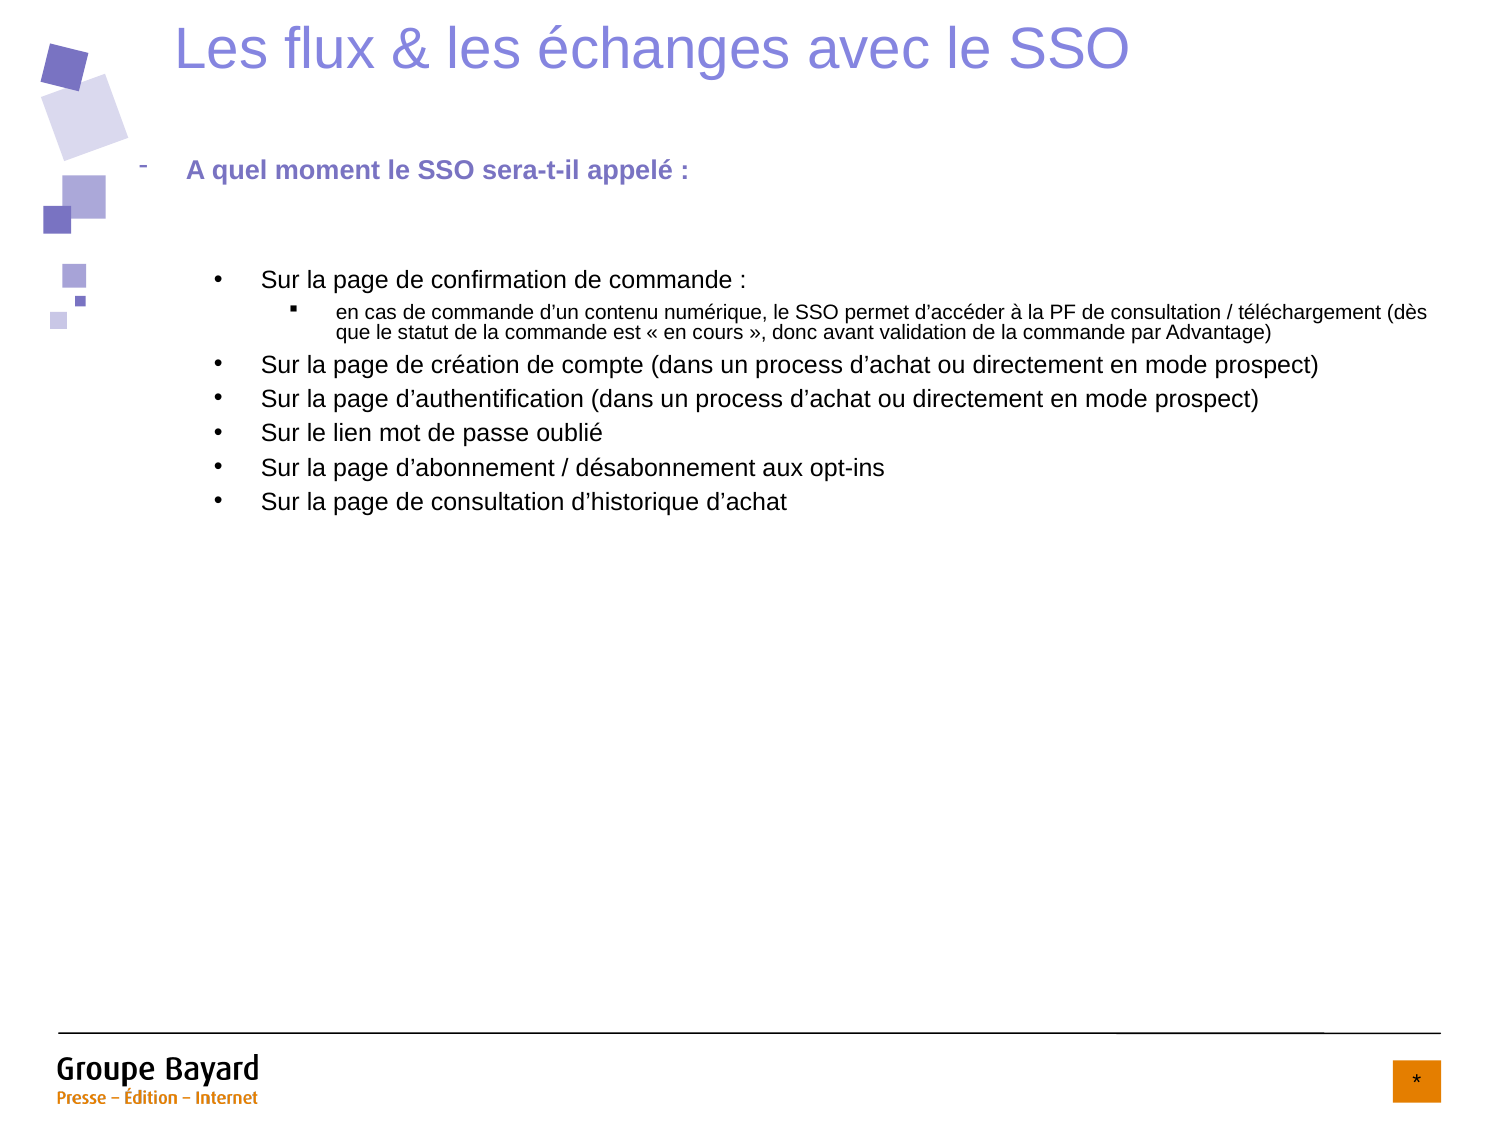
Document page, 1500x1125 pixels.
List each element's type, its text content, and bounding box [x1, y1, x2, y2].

title Les flux & les échanges avec le SSO [159, 0, 1441, 114]
picture [57, 1054, 258, 1104]
list A quel moment le SSO sera-t-il appelé : Sur la page de confirmation de commande : en cas de commande d’un contenu numérique, le SSO permet d’accéder à la PF de consultation / téléchargement (dès que le statut de la commande est « en cours », donc avant validation de la commande par Advantage) Sur la page de création de compte (dans un process d’achat ou directement en mode prospect) Sur la page d’authentification (dans un process d’achat ou directement en mode prospect) Sur le lien mot de passe oublié Sur la page d’abonnement / désabonnement aux opt-ins Sur la page de consultation d’historique d’achat [123, 137, 1483, 988]
